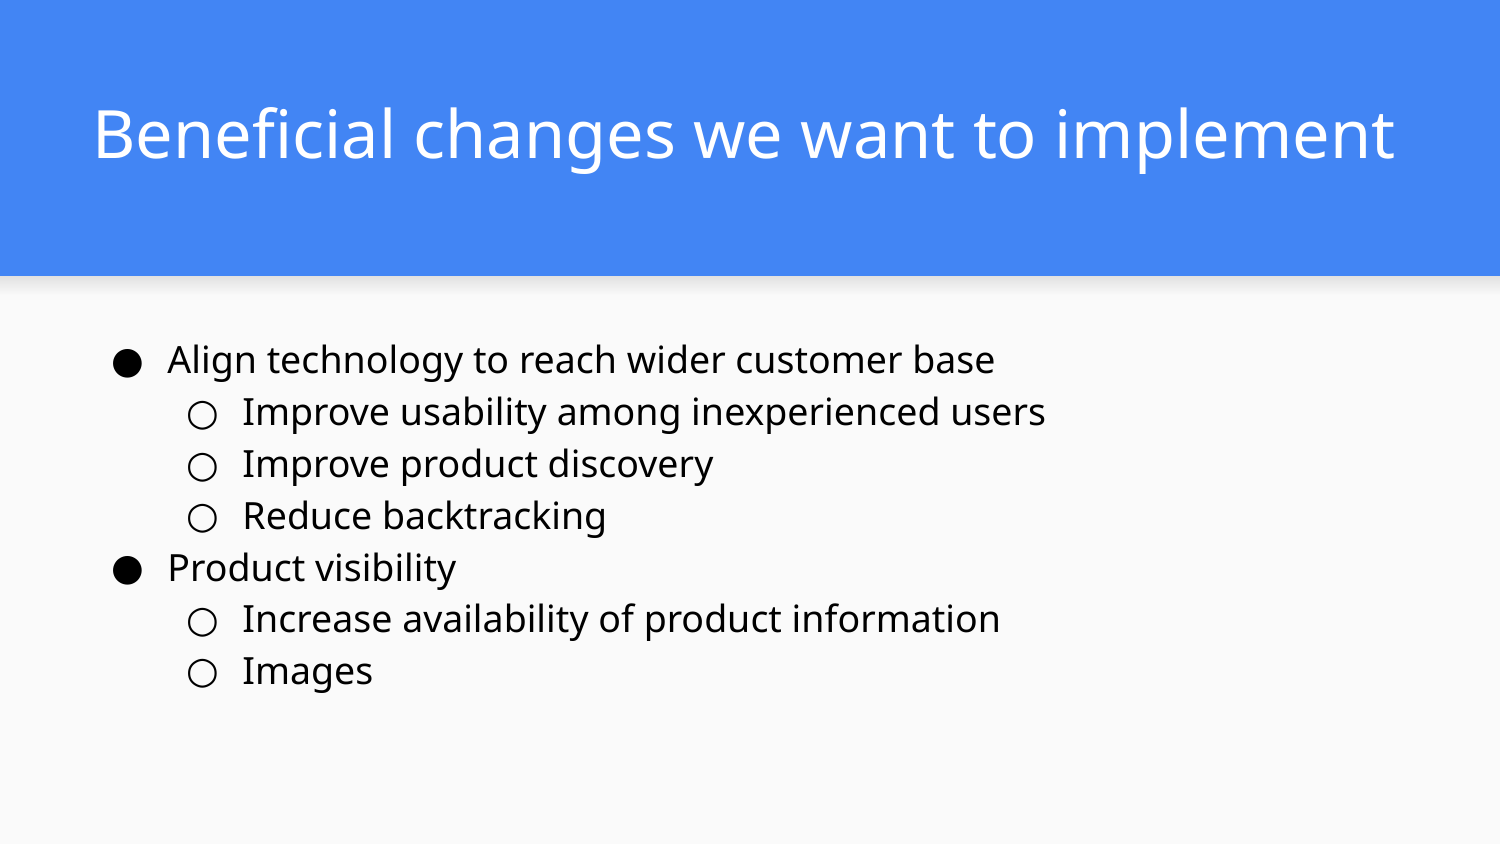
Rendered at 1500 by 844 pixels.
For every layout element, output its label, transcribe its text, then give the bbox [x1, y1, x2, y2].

title Beneficial changes we want to implement [77, 90, 1427, 187]
list Align technology to reach wider customer base Improve usability among inexperienced users Improve product discovery Reduce backtracking Product visibility Increase availability of product information Images [77, 314, 1427, 760]
